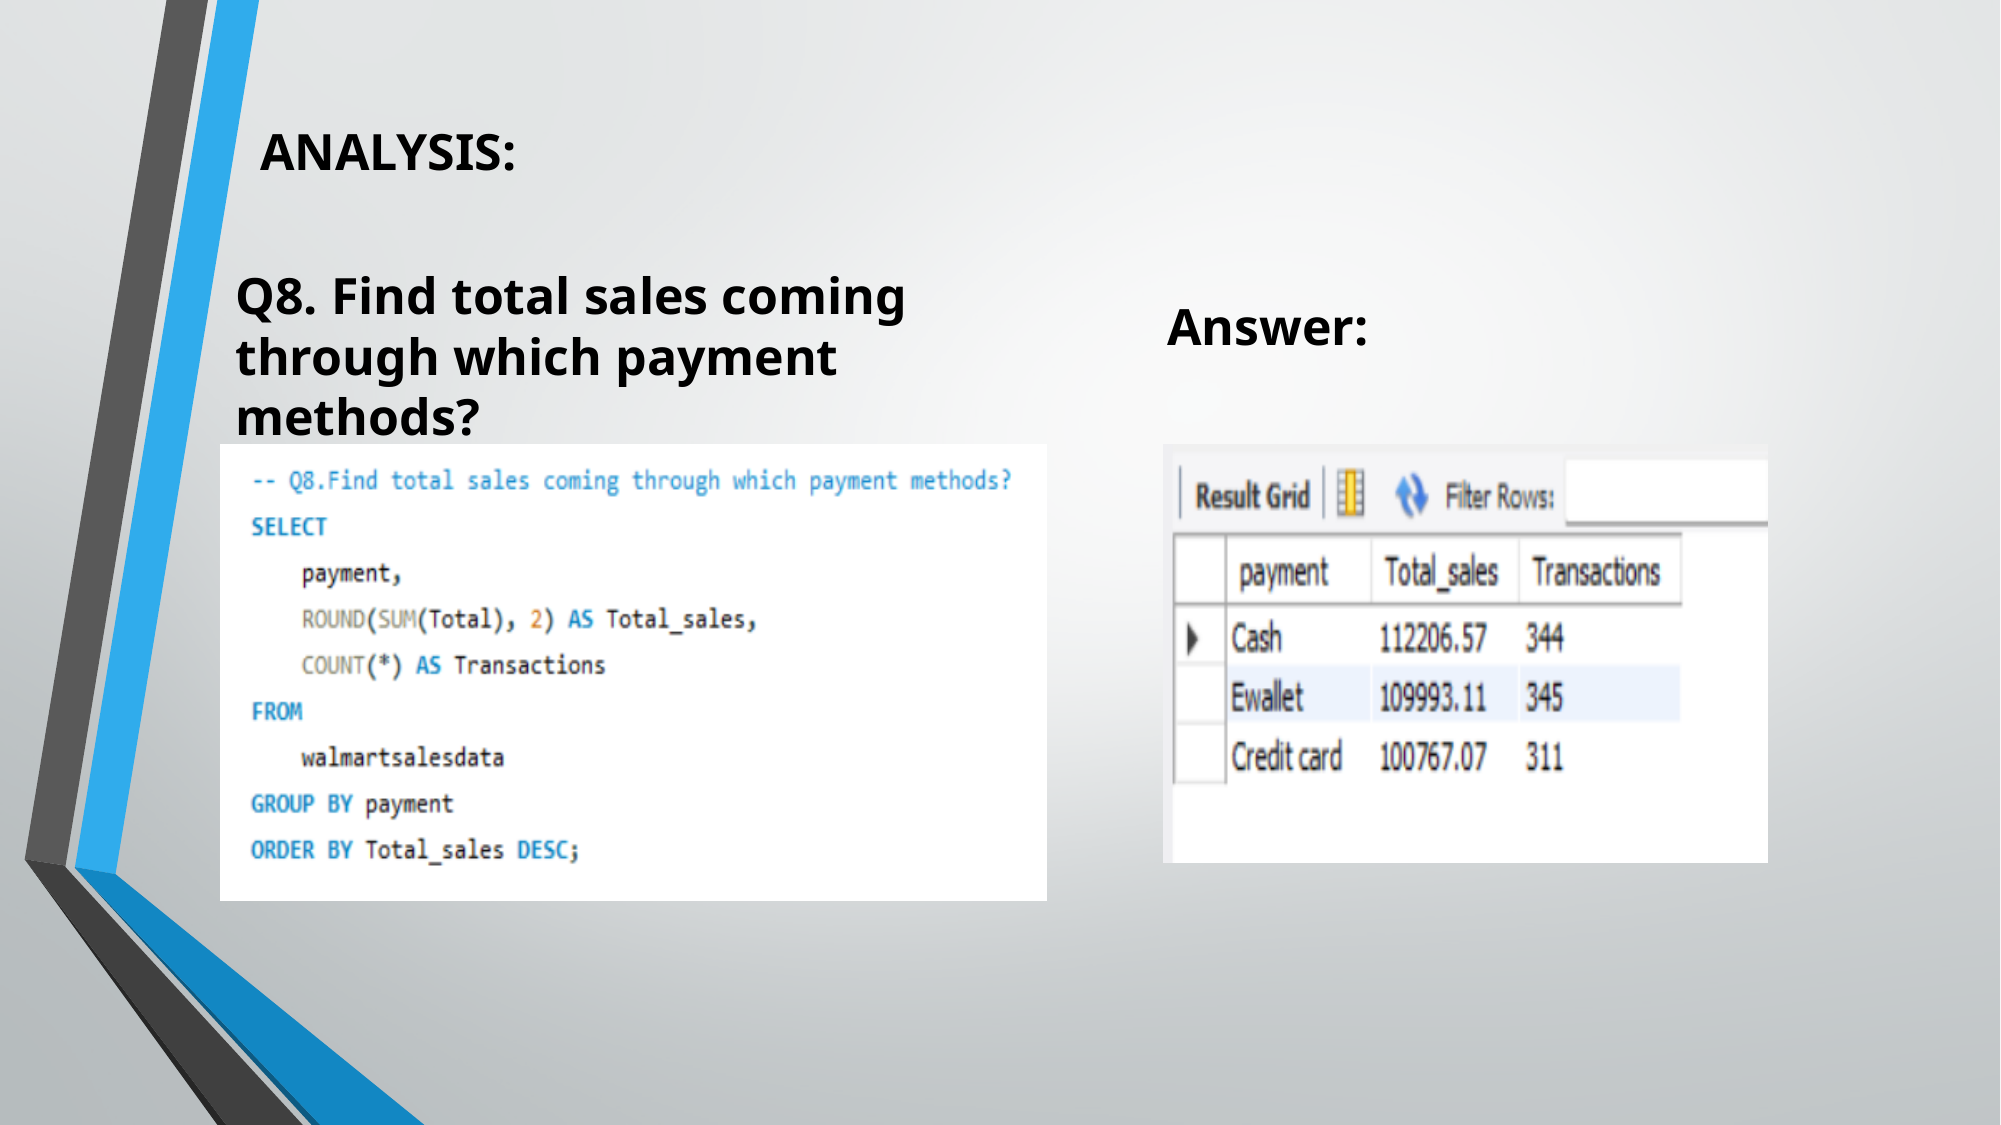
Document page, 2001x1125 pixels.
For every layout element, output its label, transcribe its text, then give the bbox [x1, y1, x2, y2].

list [1163, 444, 1768, 864]
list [220, 444, 1047, 901]
text_box Answer: [1152, 287, 1384, 363]
text_box Q8. Find total sales coming through which payment methods? [220, 257, 996, 444]
title ANALYSIS: [245, 112, 1889, 249]
